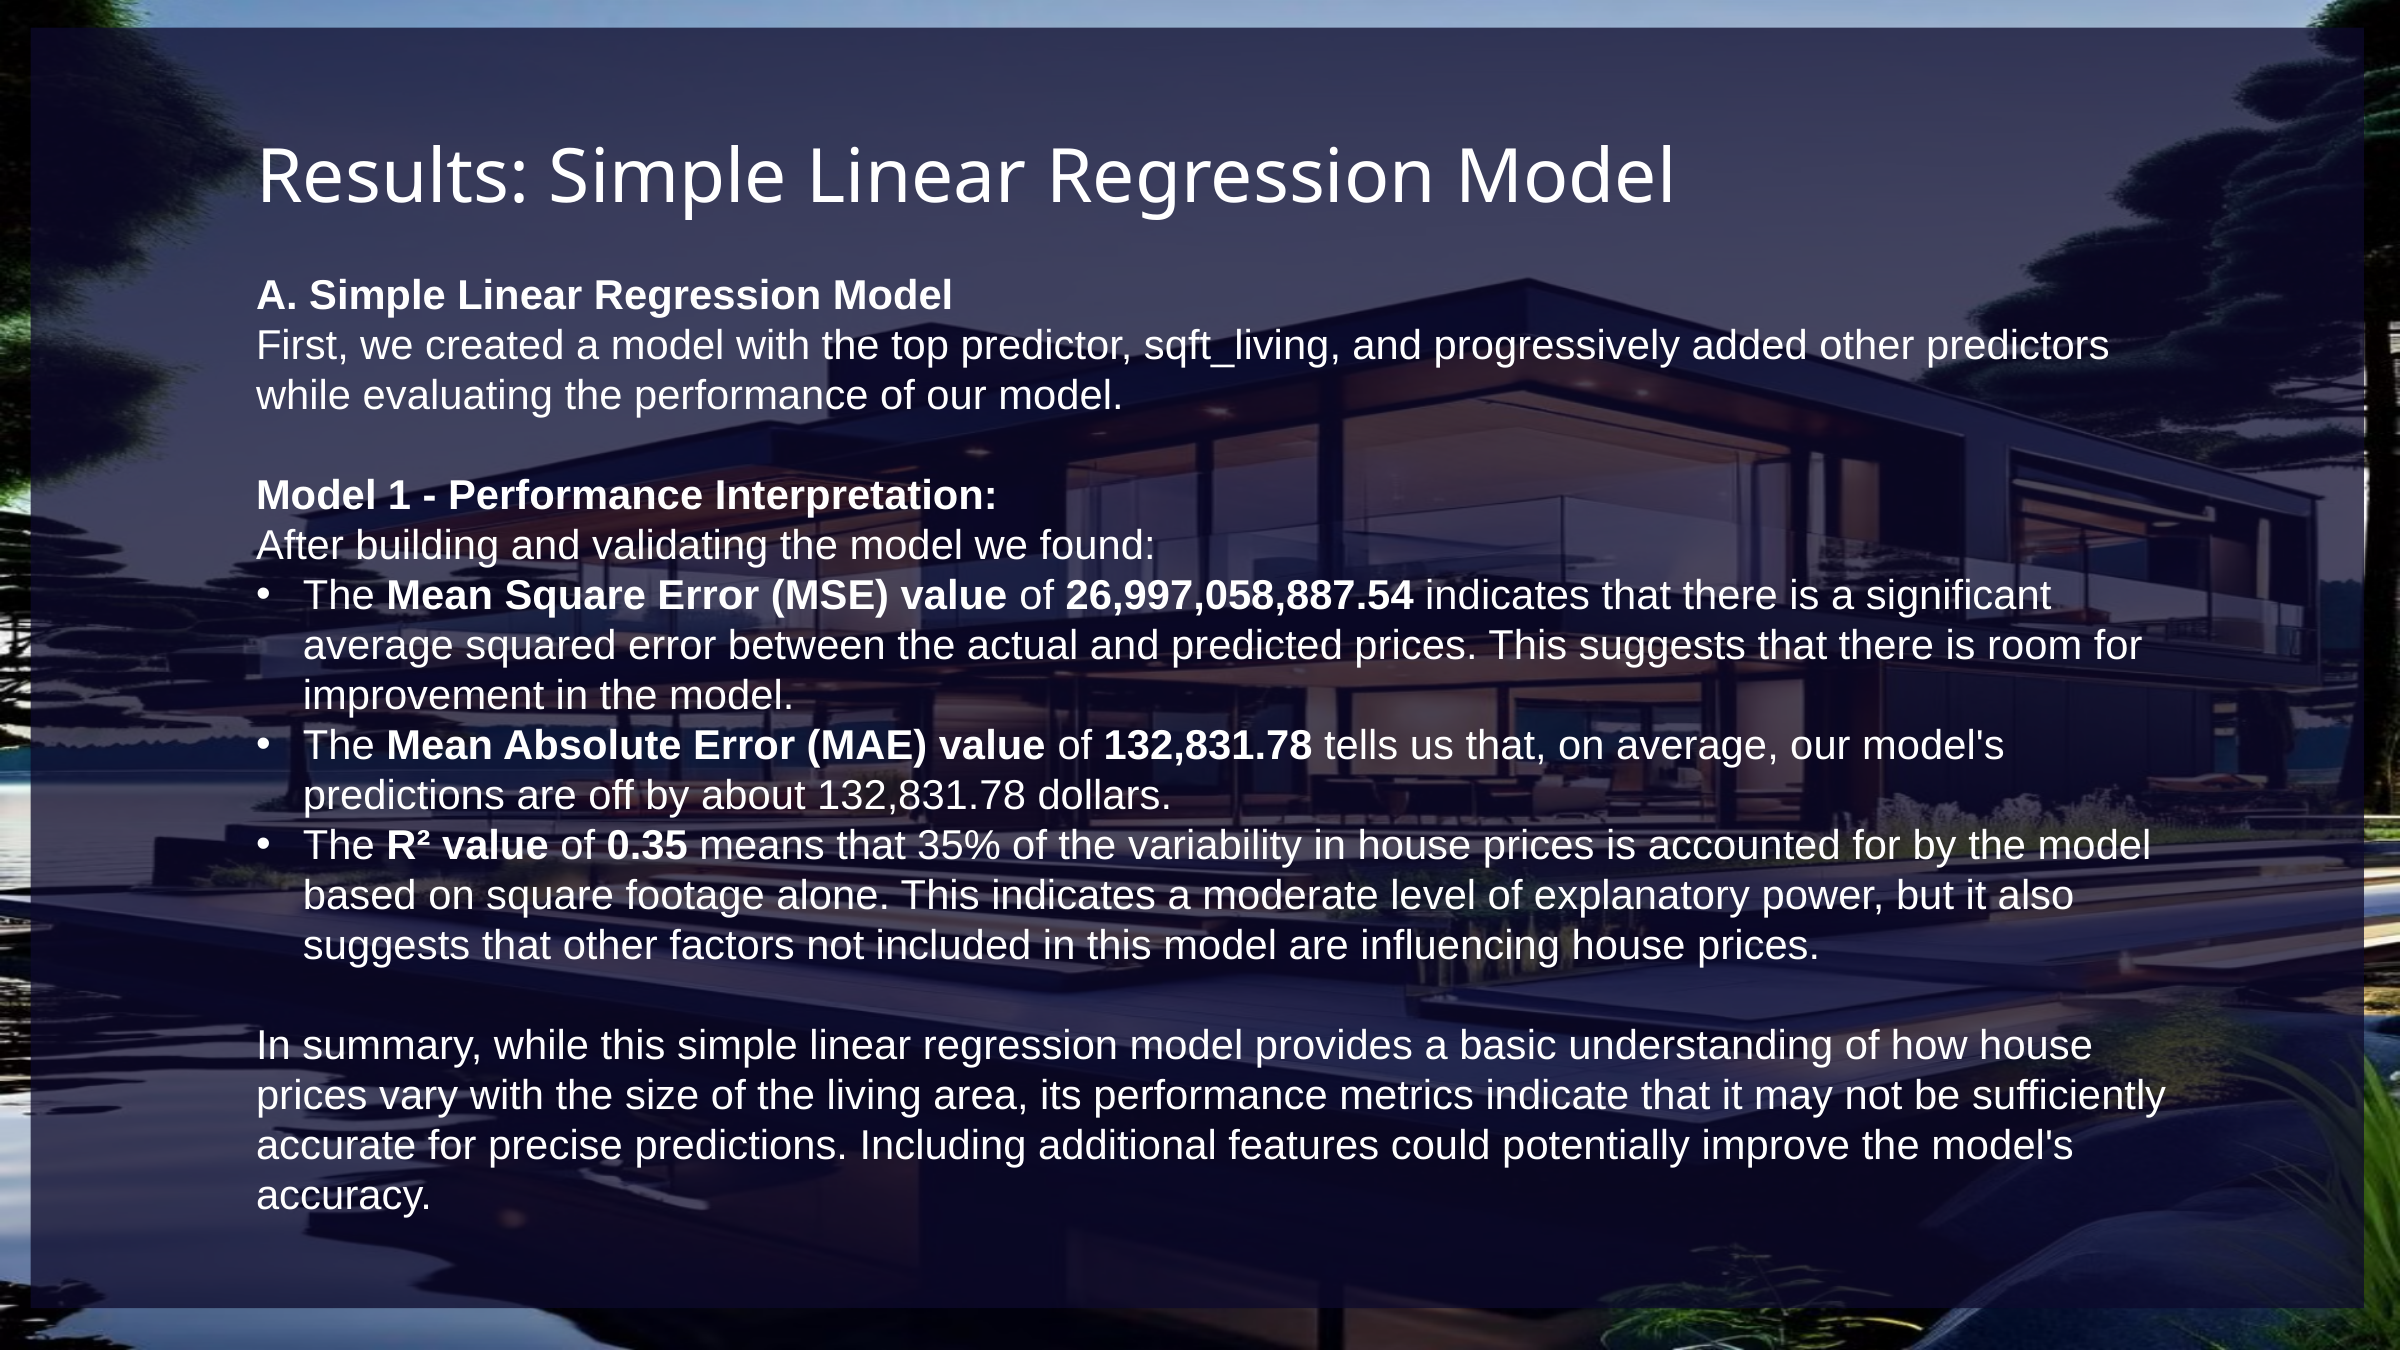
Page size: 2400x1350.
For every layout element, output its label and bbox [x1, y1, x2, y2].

text_box [0, 0, 2400, 1350]
